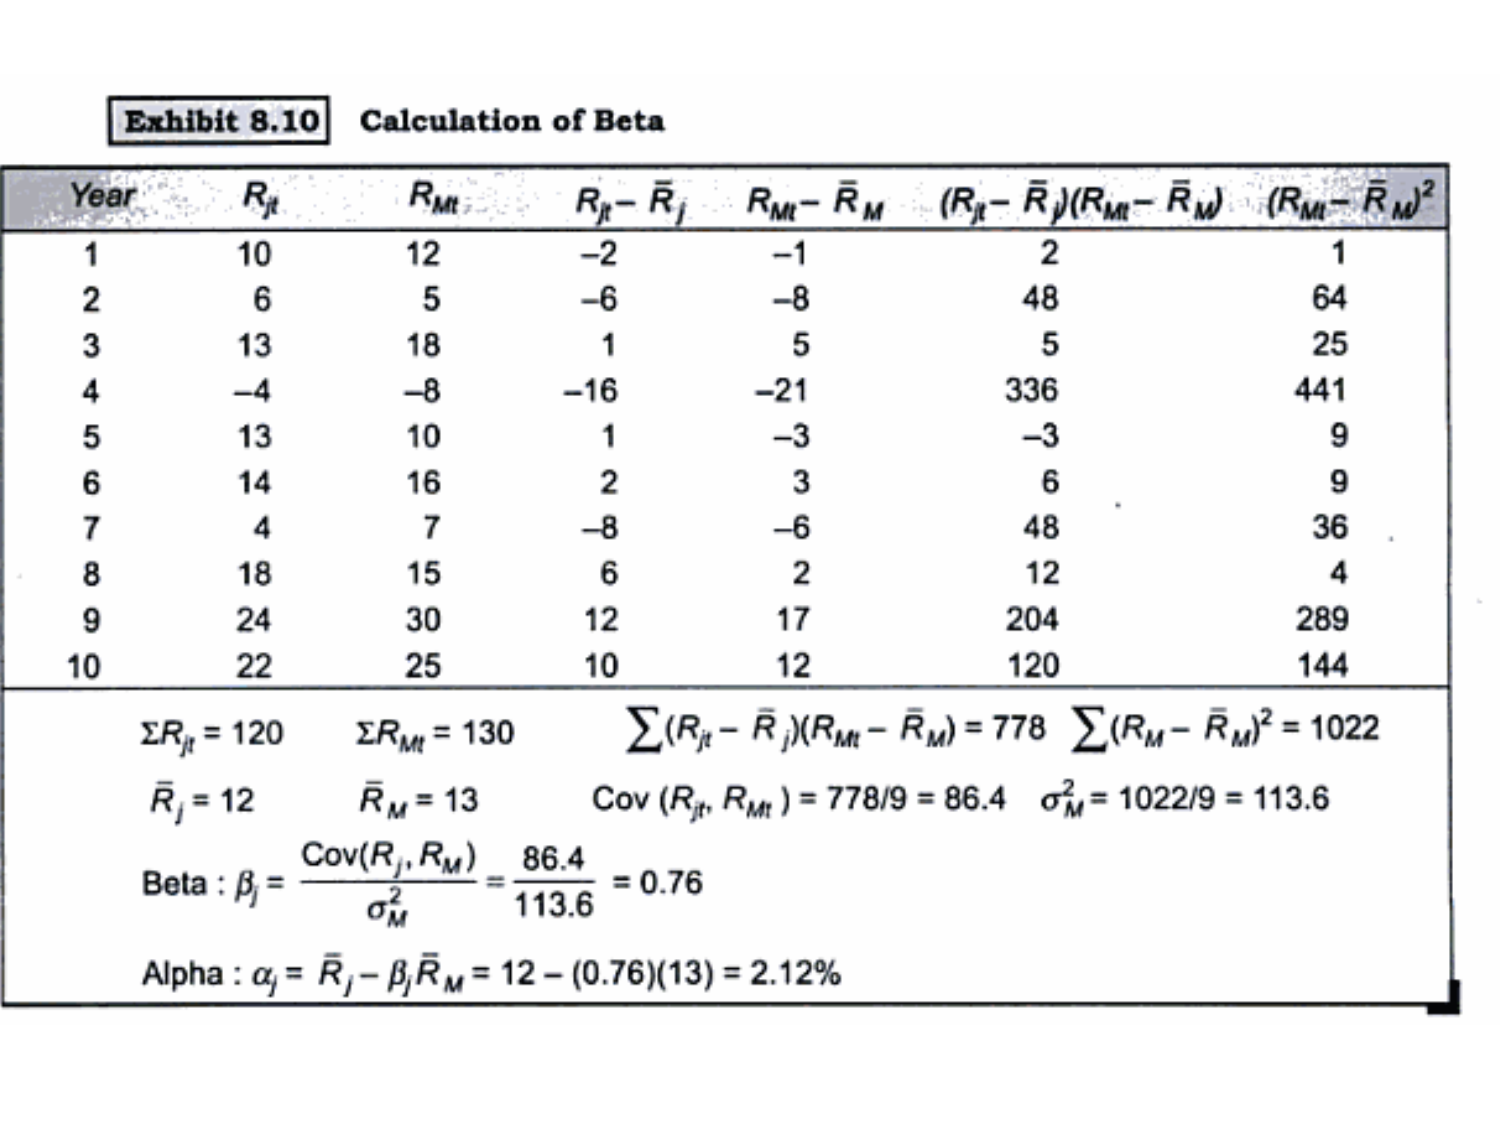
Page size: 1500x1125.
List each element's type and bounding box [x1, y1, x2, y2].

list [0, 74, 1500, 1026]
